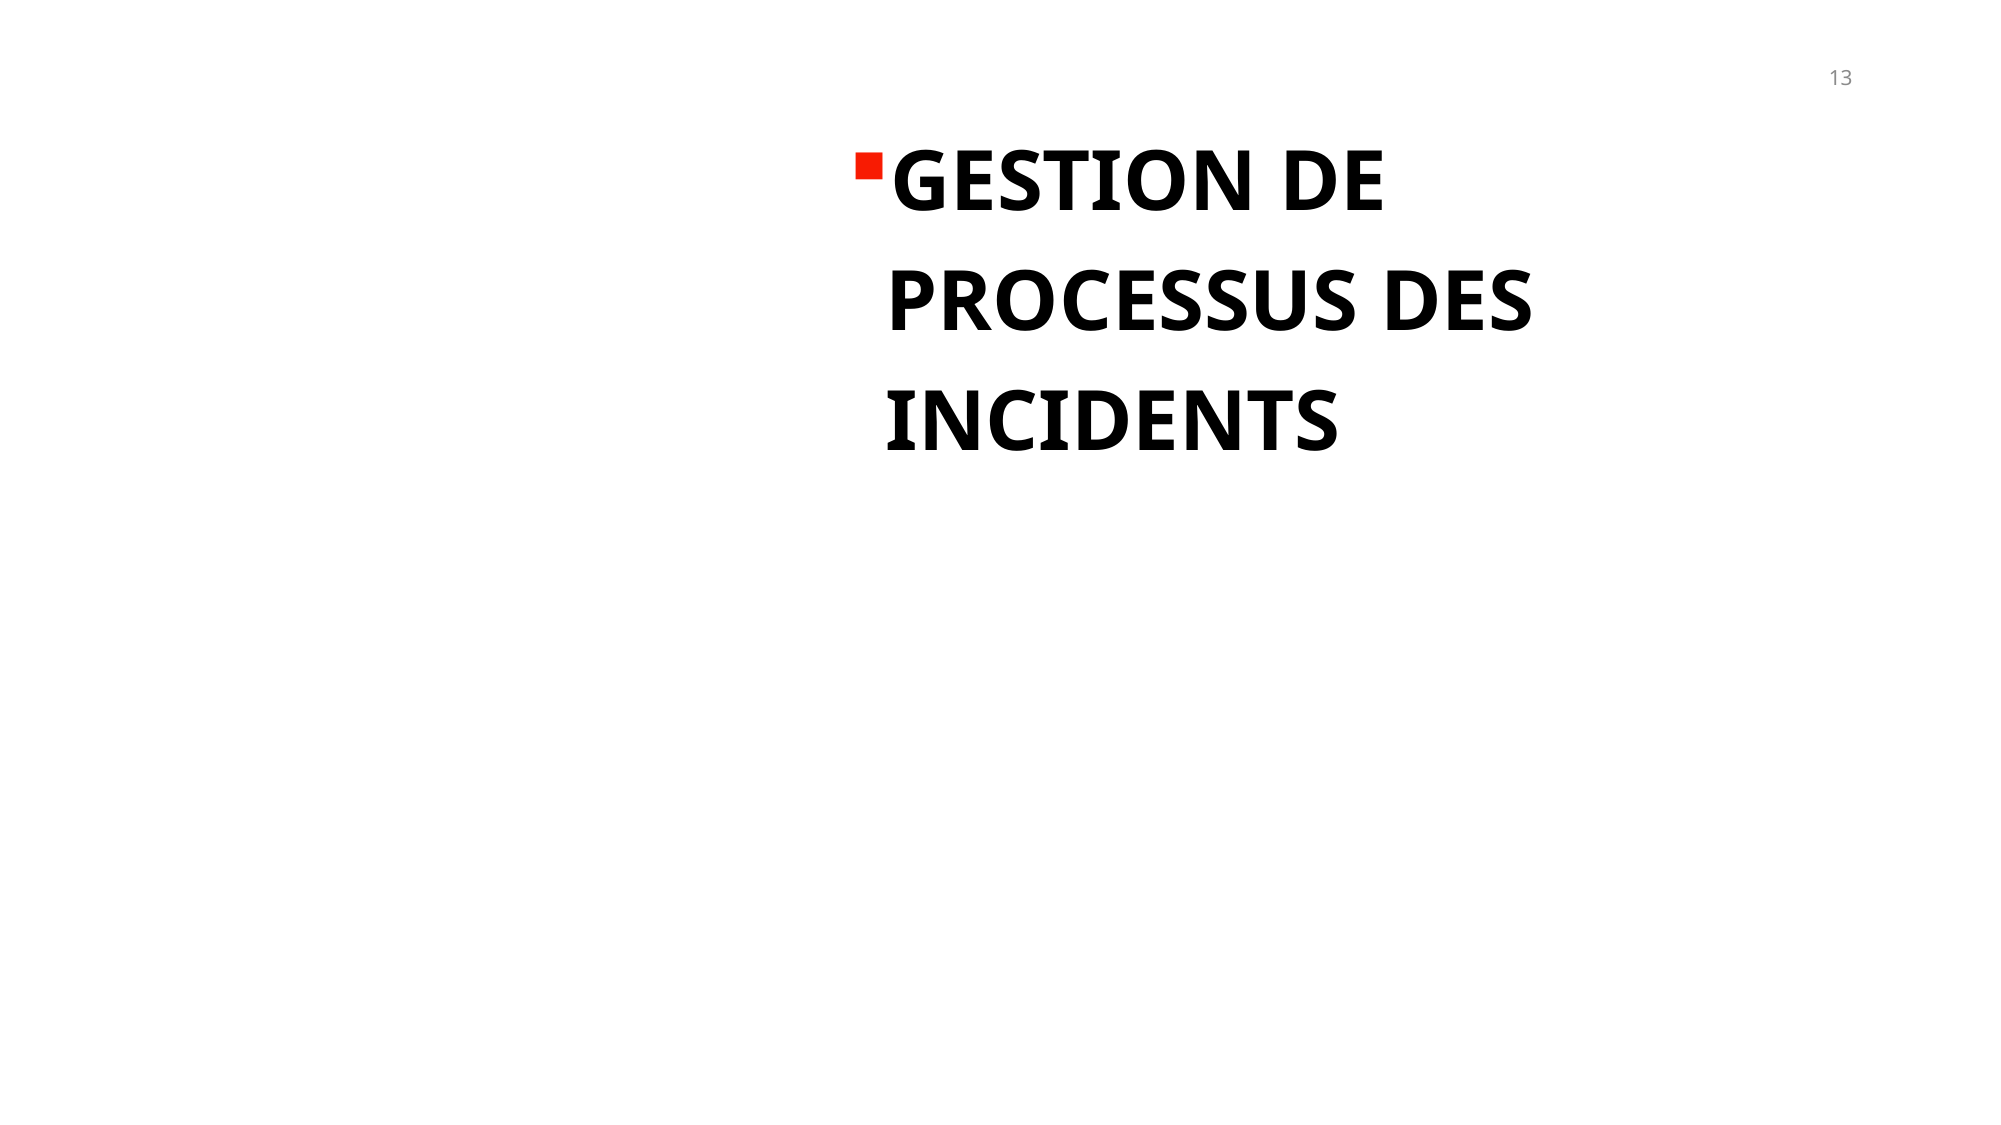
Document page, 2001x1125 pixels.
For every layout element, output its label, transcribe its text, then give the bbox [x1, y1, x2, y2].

list GESTION DE PROCESSUS DES INCIDENTS [833, 99, 1851, 950]
slide_number 13 [1717, 52, 1868, 105]
